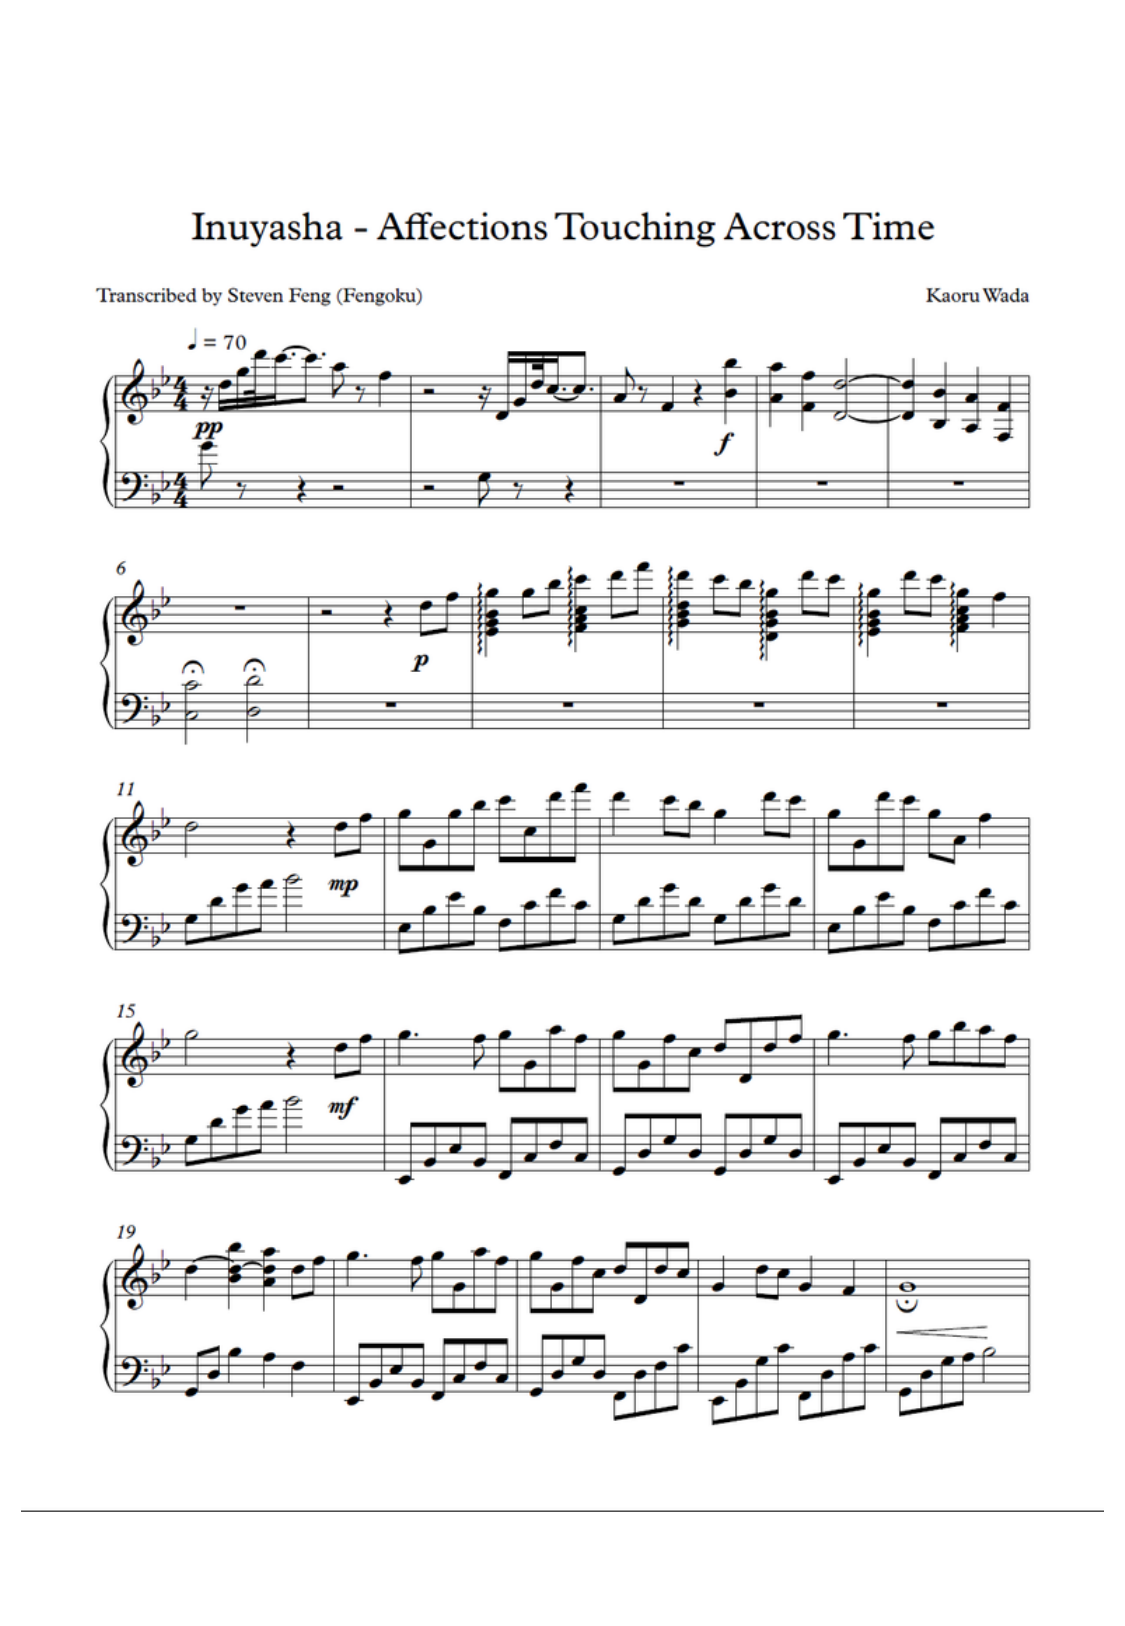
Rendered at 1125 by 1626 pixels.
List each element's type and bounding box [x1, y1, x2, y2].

picture [21, 112, 1104, 1513]
